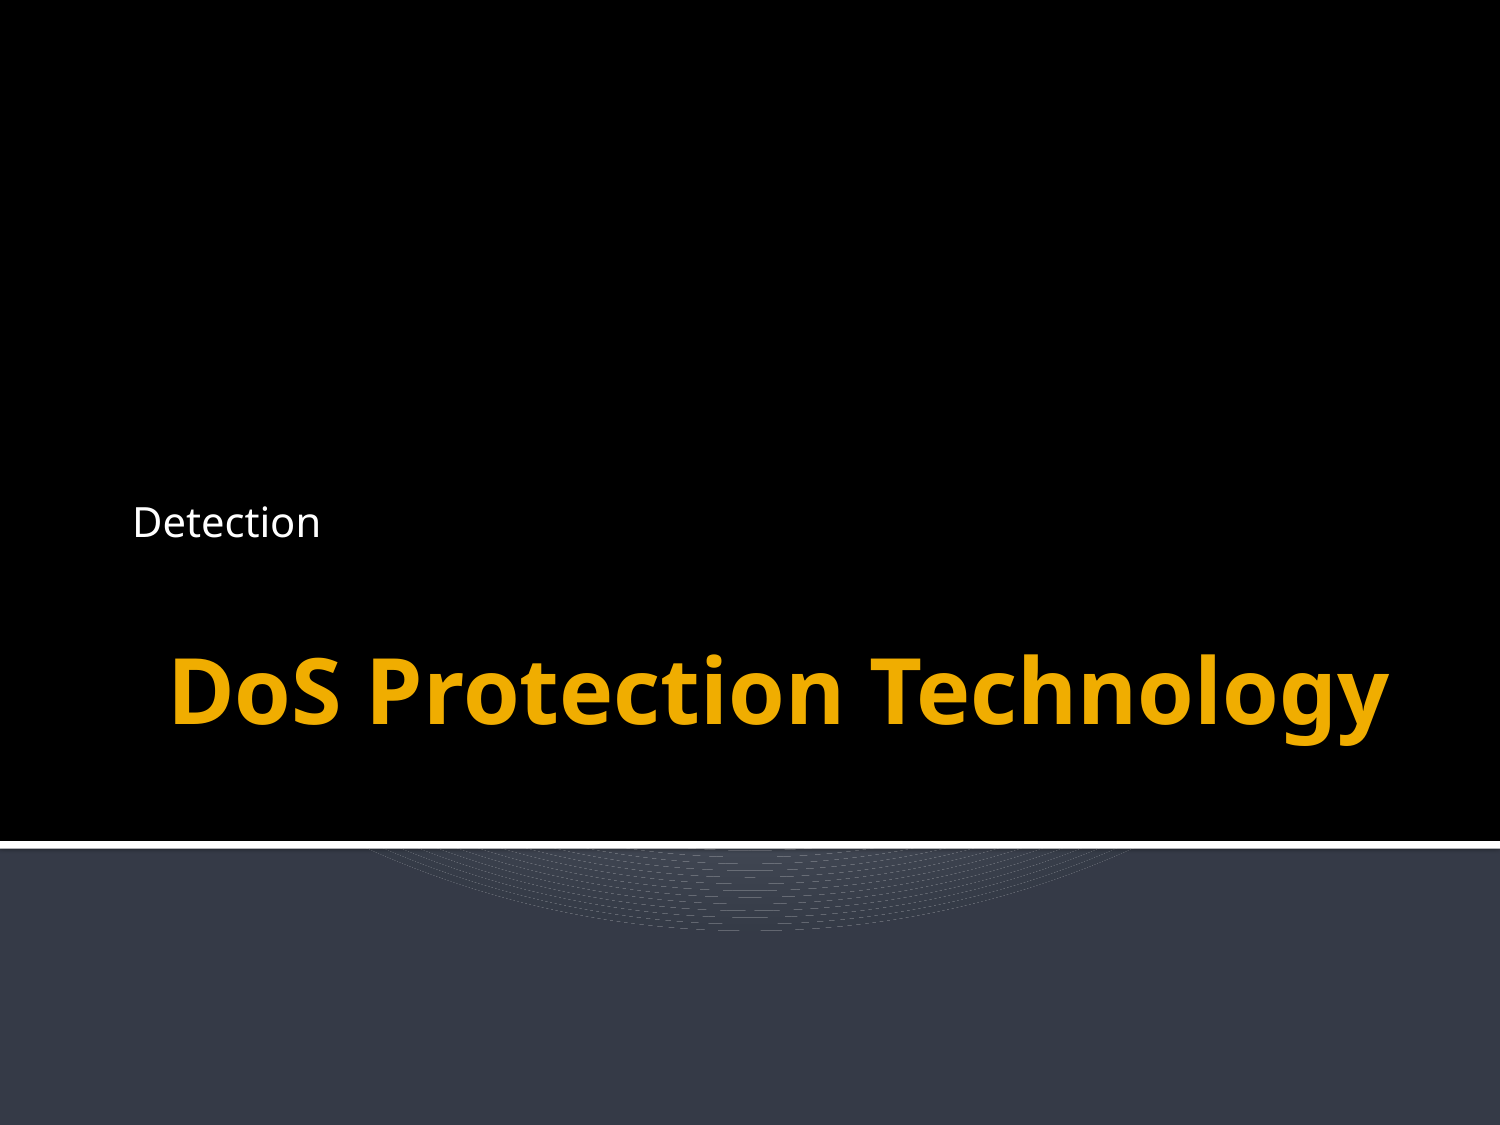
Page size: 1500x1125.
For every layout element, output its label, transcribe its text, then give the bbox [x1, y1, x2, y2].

title DoS Protection Technology [112, 550, 1438, 825]
subtitle Detection [112, 299, 1438, 546]
